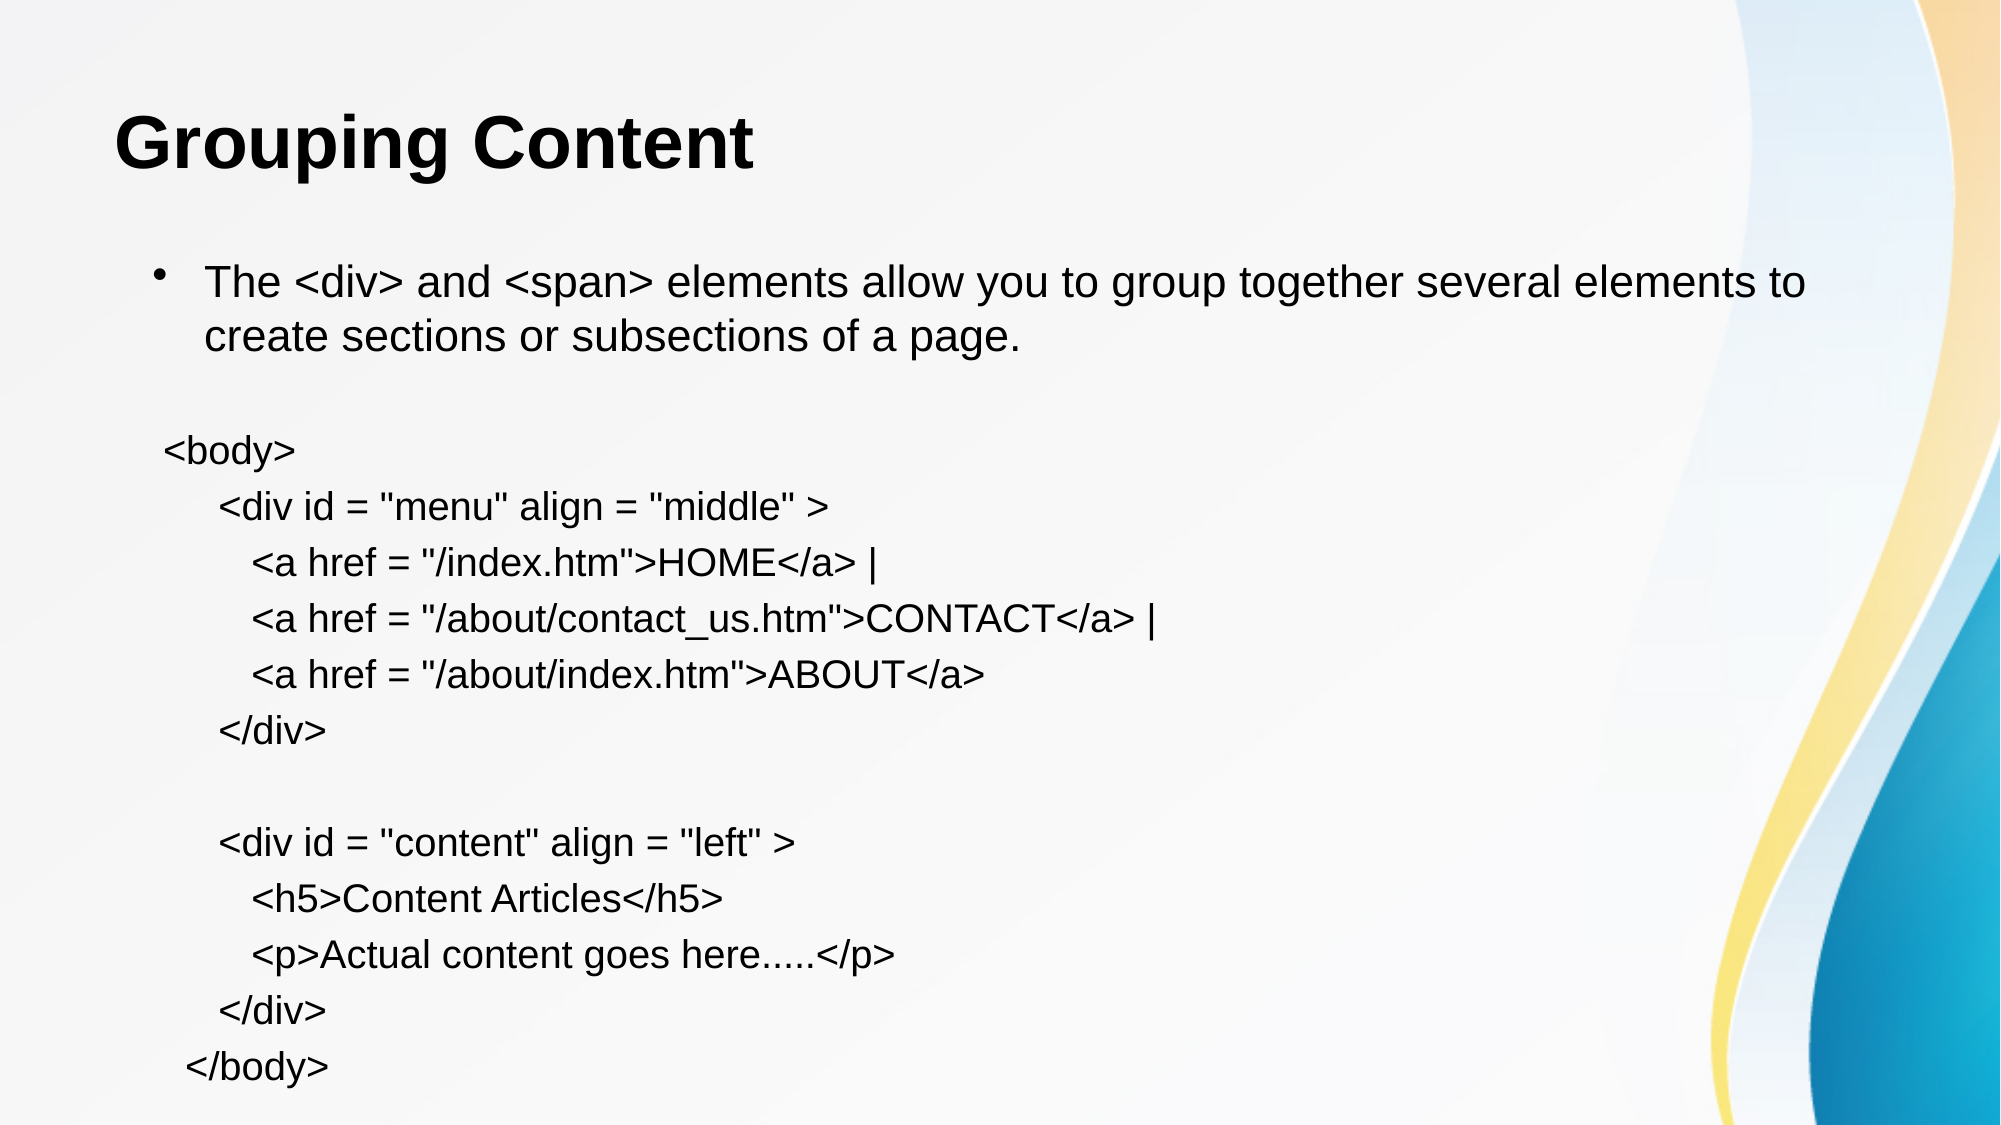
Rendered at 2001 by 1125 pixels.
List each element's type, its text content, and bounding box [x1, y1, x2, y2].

title Grouping Content [99, 90, 1901, 187]
list The <div> and <span> elements allow you to group together several elements to create sections or subsections of a page. <body> <div id = "menu" align = "middle" > <a href = "/index.htm">HOME</a> | <a href = "/about/contact_us.htm">CONTACT</a> | <a href = "/about/index.htm">ABOUT</a> </div> <div id = "content" align = "left" > <h5>Content Articles</h5> <p>Actual content goes here.....</p> </div> </body> [137, 244, 1863, 1108]
picture [0, 0, 2001, 1125]
